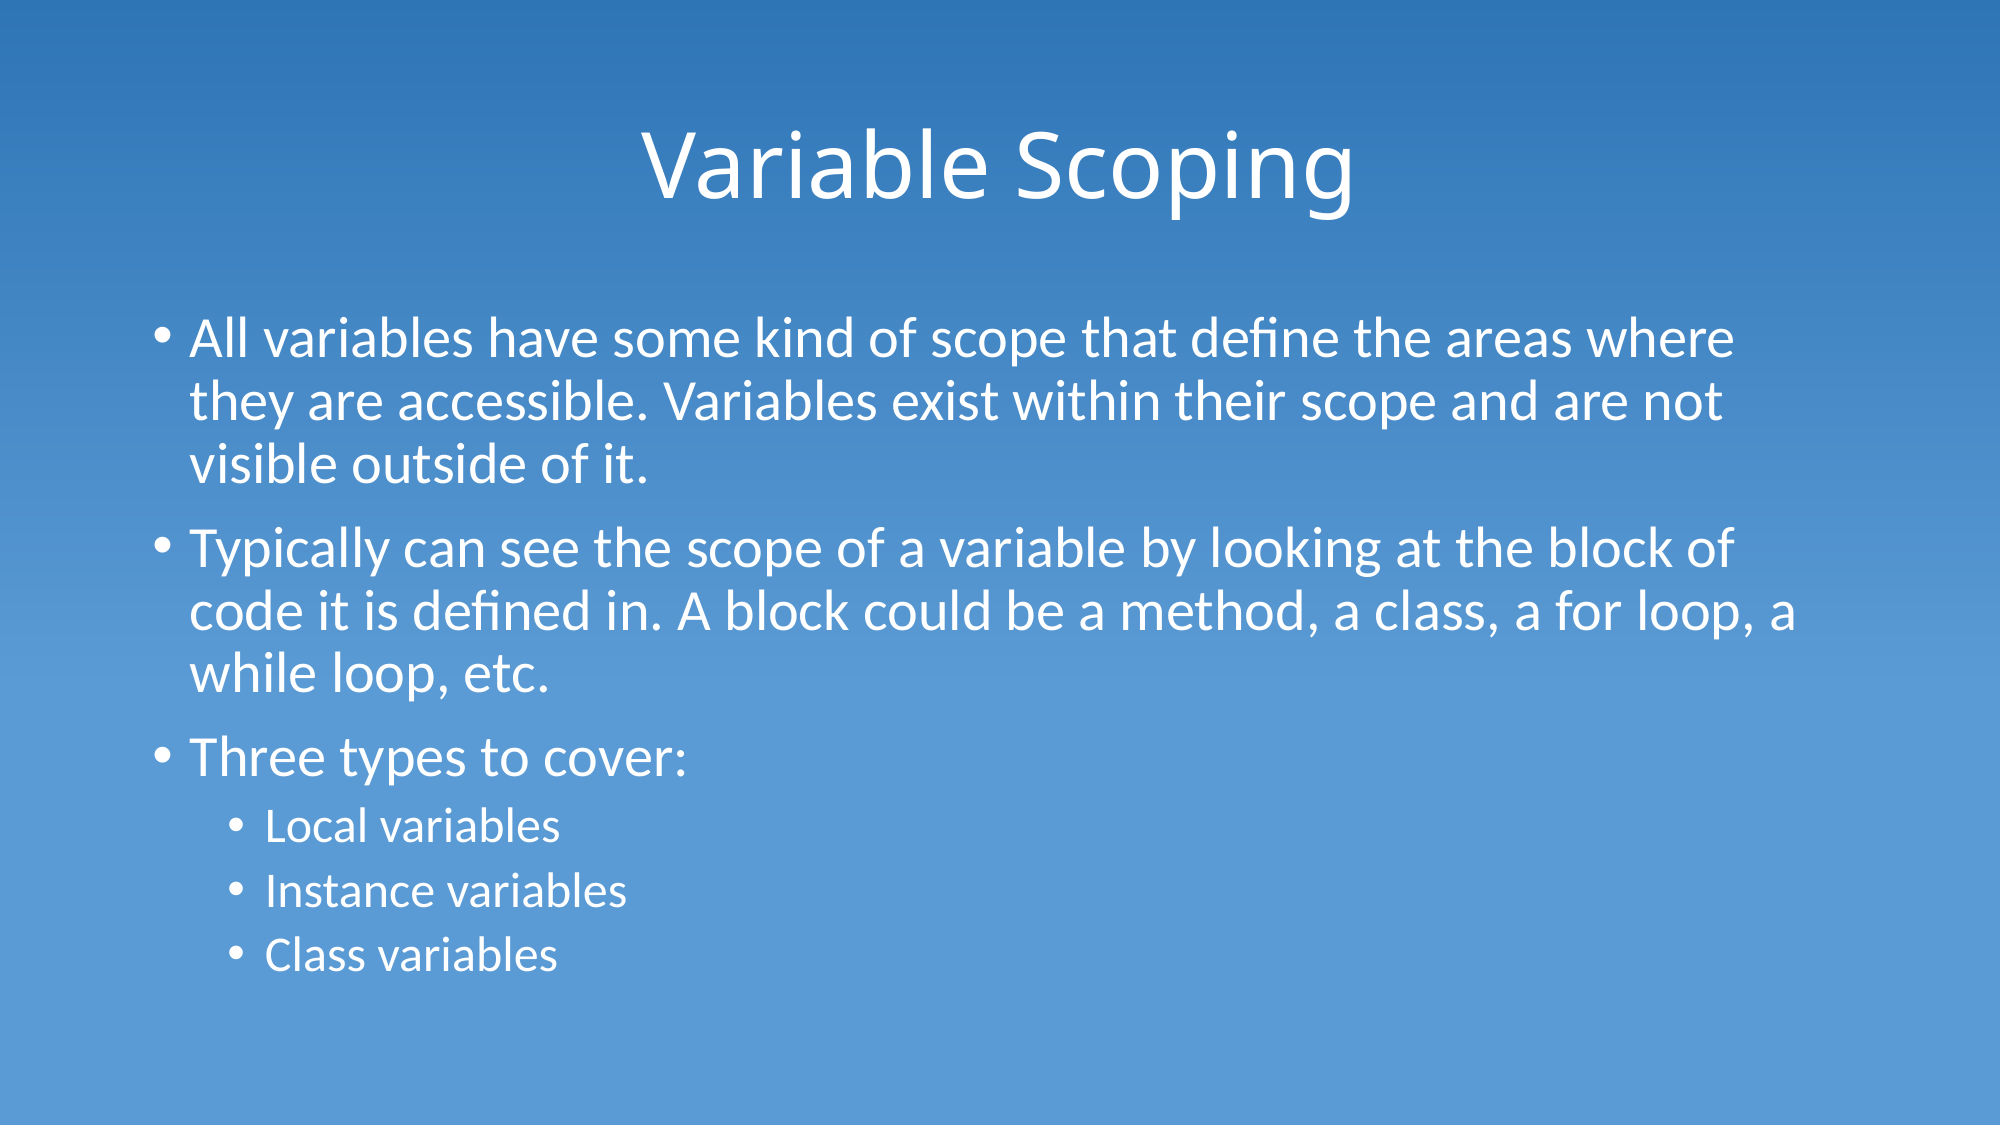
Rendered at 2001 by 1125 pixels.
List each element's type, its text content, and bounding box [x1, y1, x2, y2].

list All variables have some kind of scope that define the areas where they are accessible. Variables exist within their scope and are not visible outside of it. Typically can see the scope of a variable by looking at the block of code it is defined in. A block could be a method, a class, a for loop, a while loop, etc. Three types to cover: Local variables Instance variables Class variables [137, 299, 1863, 1014]
title Variable Scoping [137, 59, 1863, 278]
